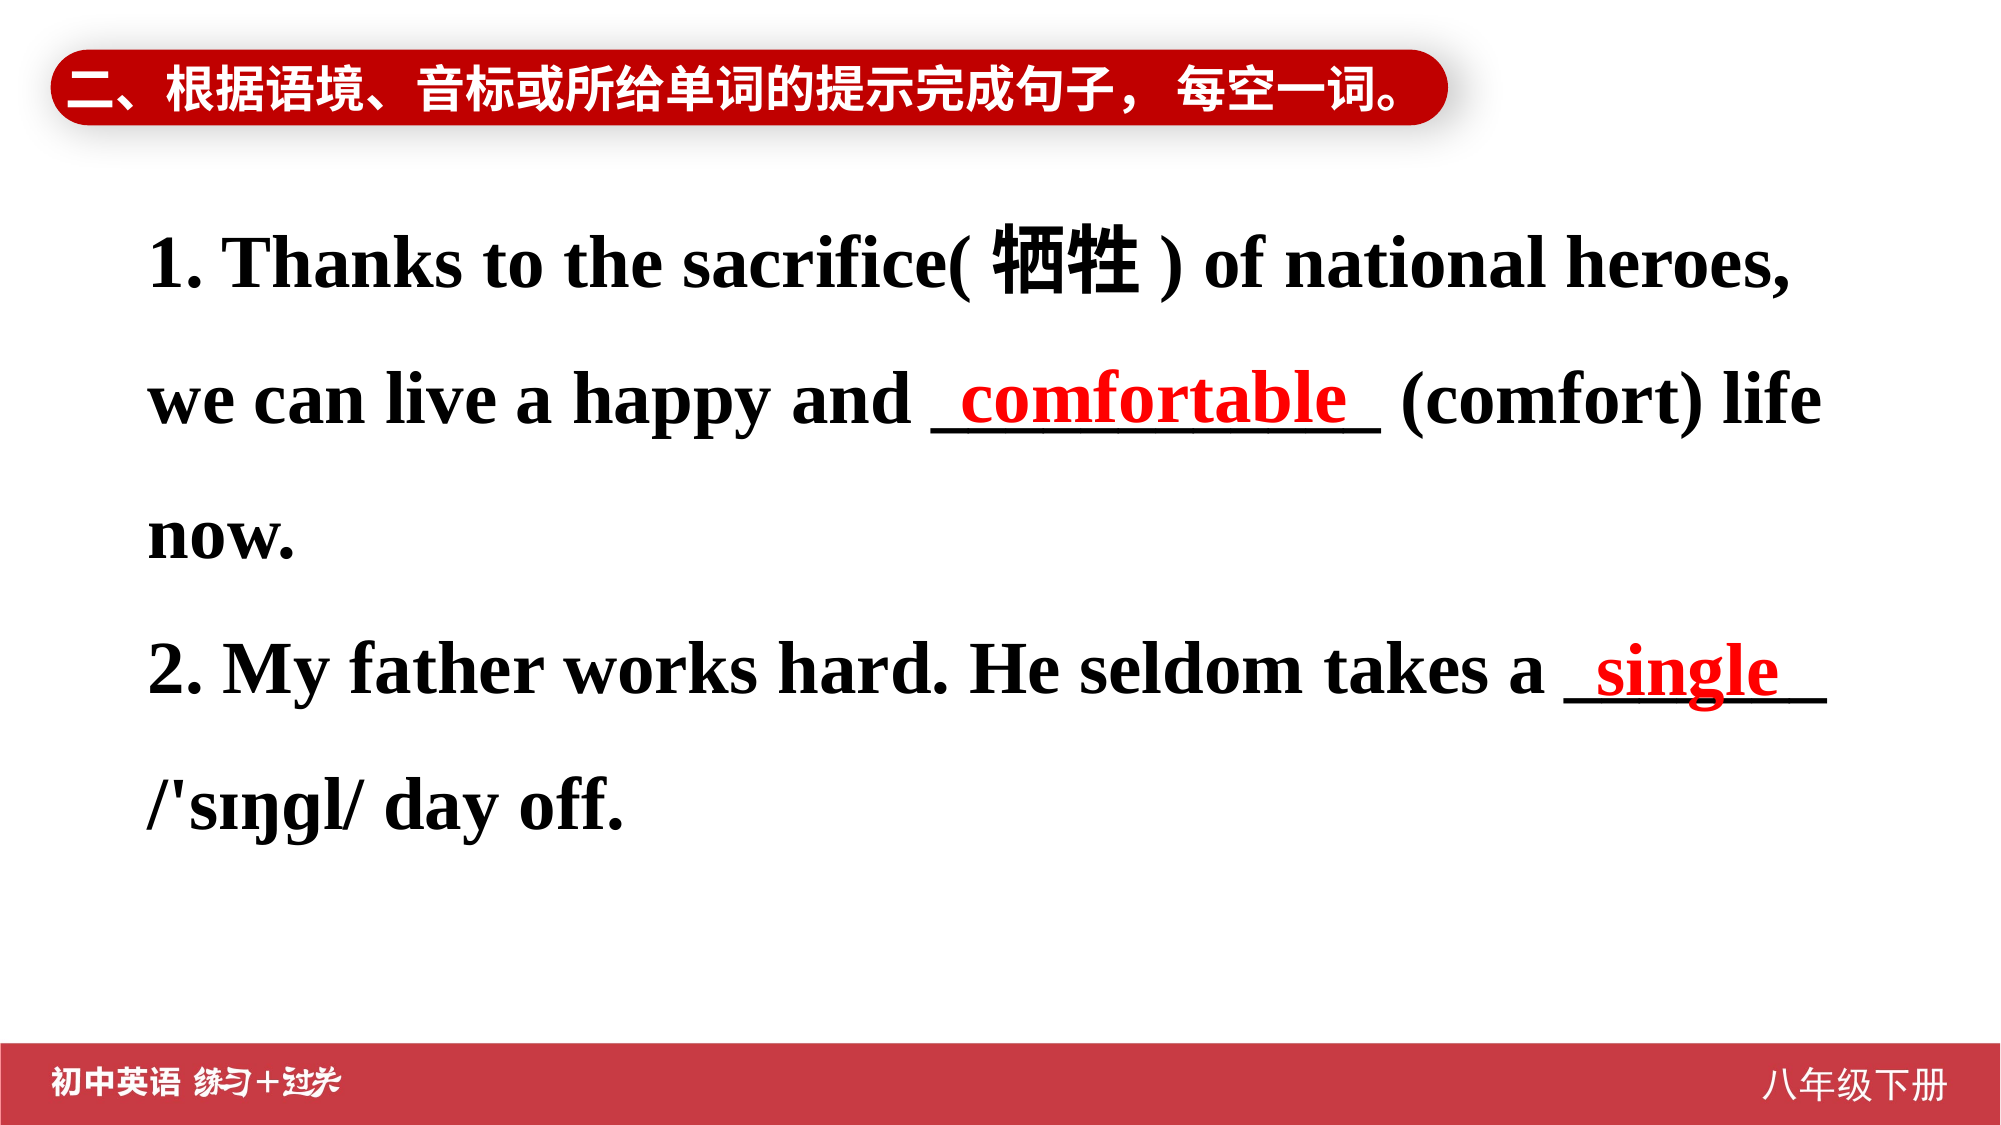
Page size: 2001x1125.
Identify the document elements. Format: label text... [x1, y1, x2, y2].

picture [0, 0, 2001, 1125]
text_box single [1562, 588, 1843, 718]
text_box [78, 50, 1450, 127]
text_box 1. Thanks to the sacrifice(牺牲) of national heroes, we can live a happy and ____________ (comfort) life now. 2. My father works hard. He seldom takes a _______ /'sɪŋɡl/ day off. [133, 159, 1856, 852]
text_box 二、根据语境、音标或所给单词的提示完成句子， 每空一词。 [50, 49, 1421, 125]
text_box comfortable [945, 315, 1386, 445]
